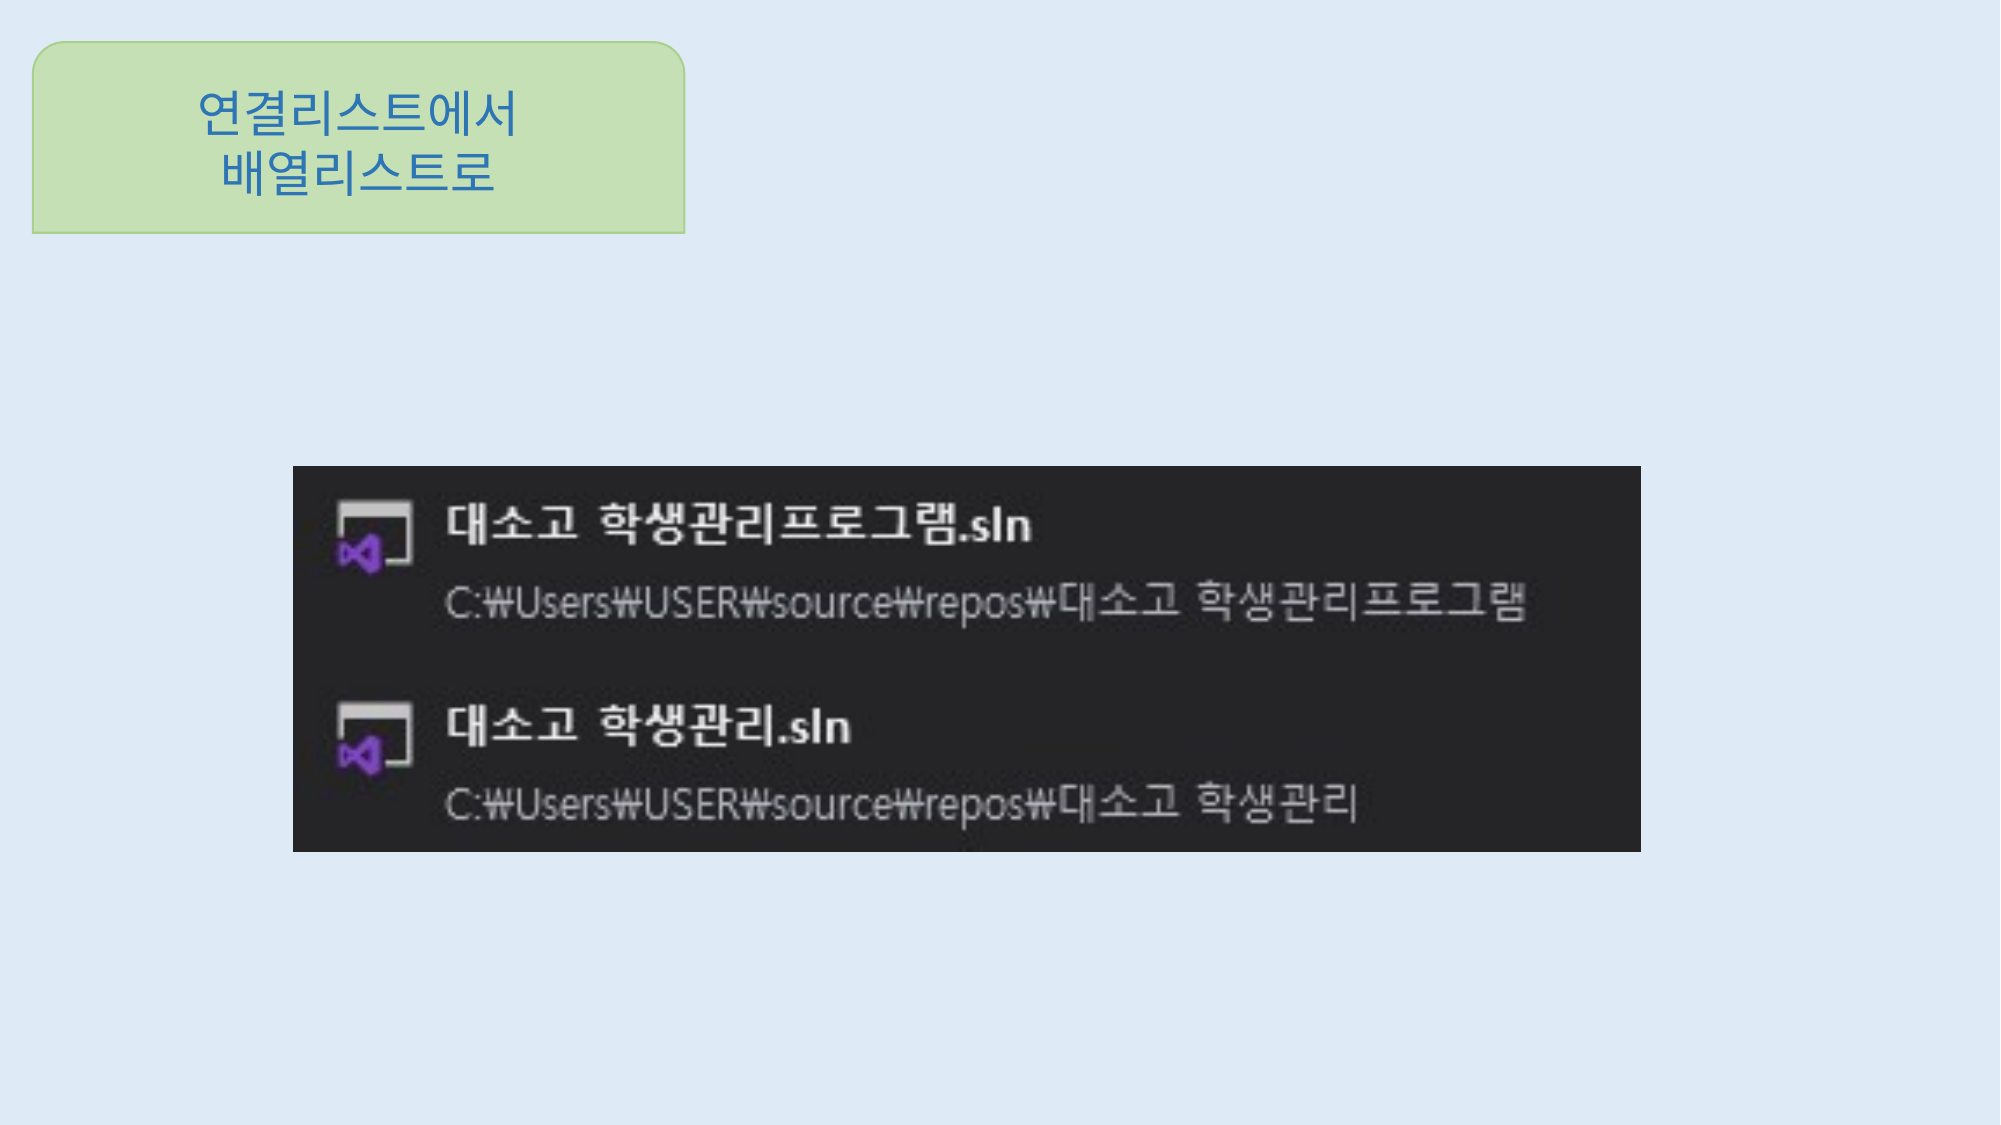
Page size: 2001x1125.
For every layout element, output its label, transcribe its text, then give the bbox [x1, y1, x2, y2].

picture [293, 466, 1641, 852]
text_box 연결리스트에서 배열리스트로 [31, 41, 686, 234]
